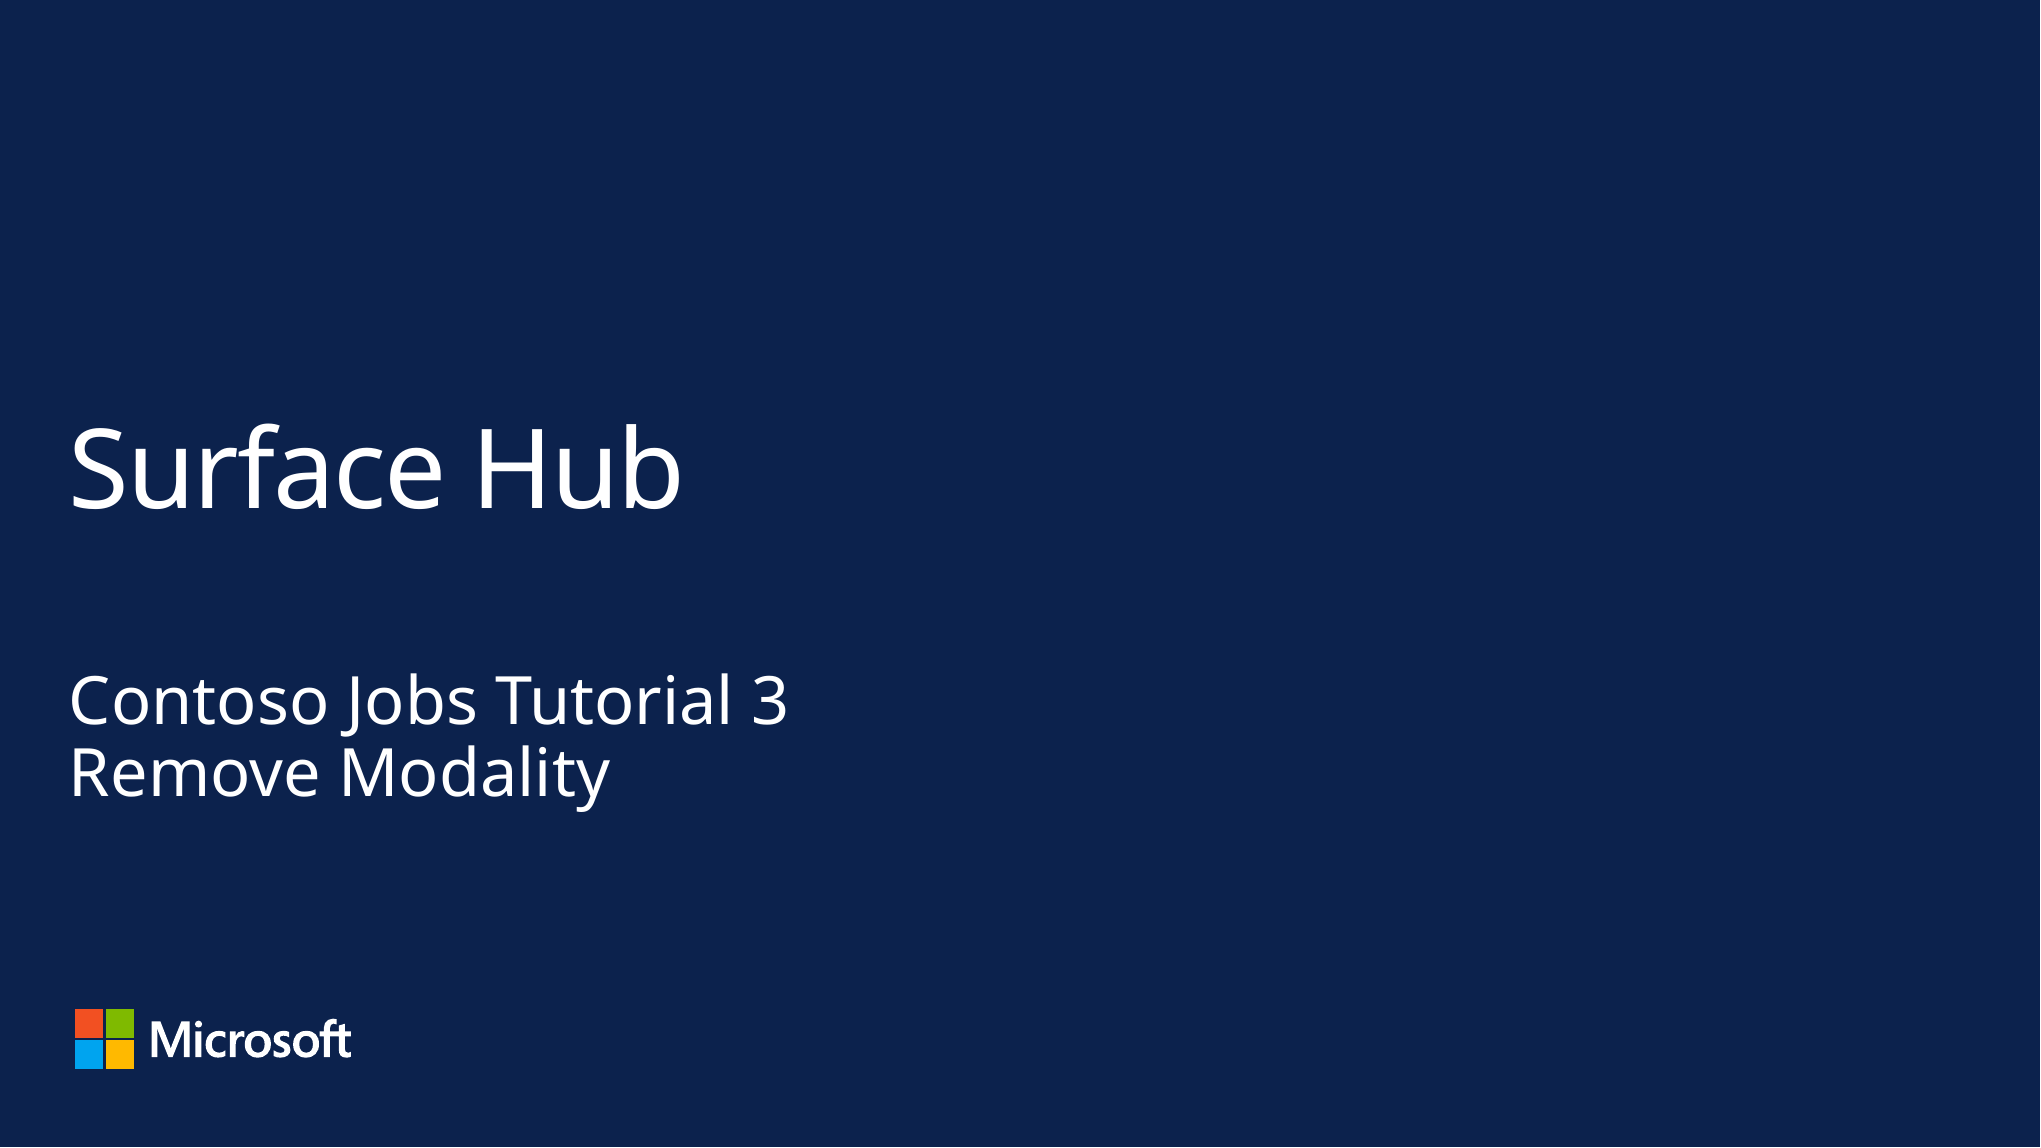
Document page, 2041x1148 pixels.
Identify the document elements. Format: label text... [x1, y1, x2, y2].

title Surface Hub [45, 398, 1546, 587]
list Contoso Jobs Tutorial 3 Remove Modality [45, 648, 1246, 949]
